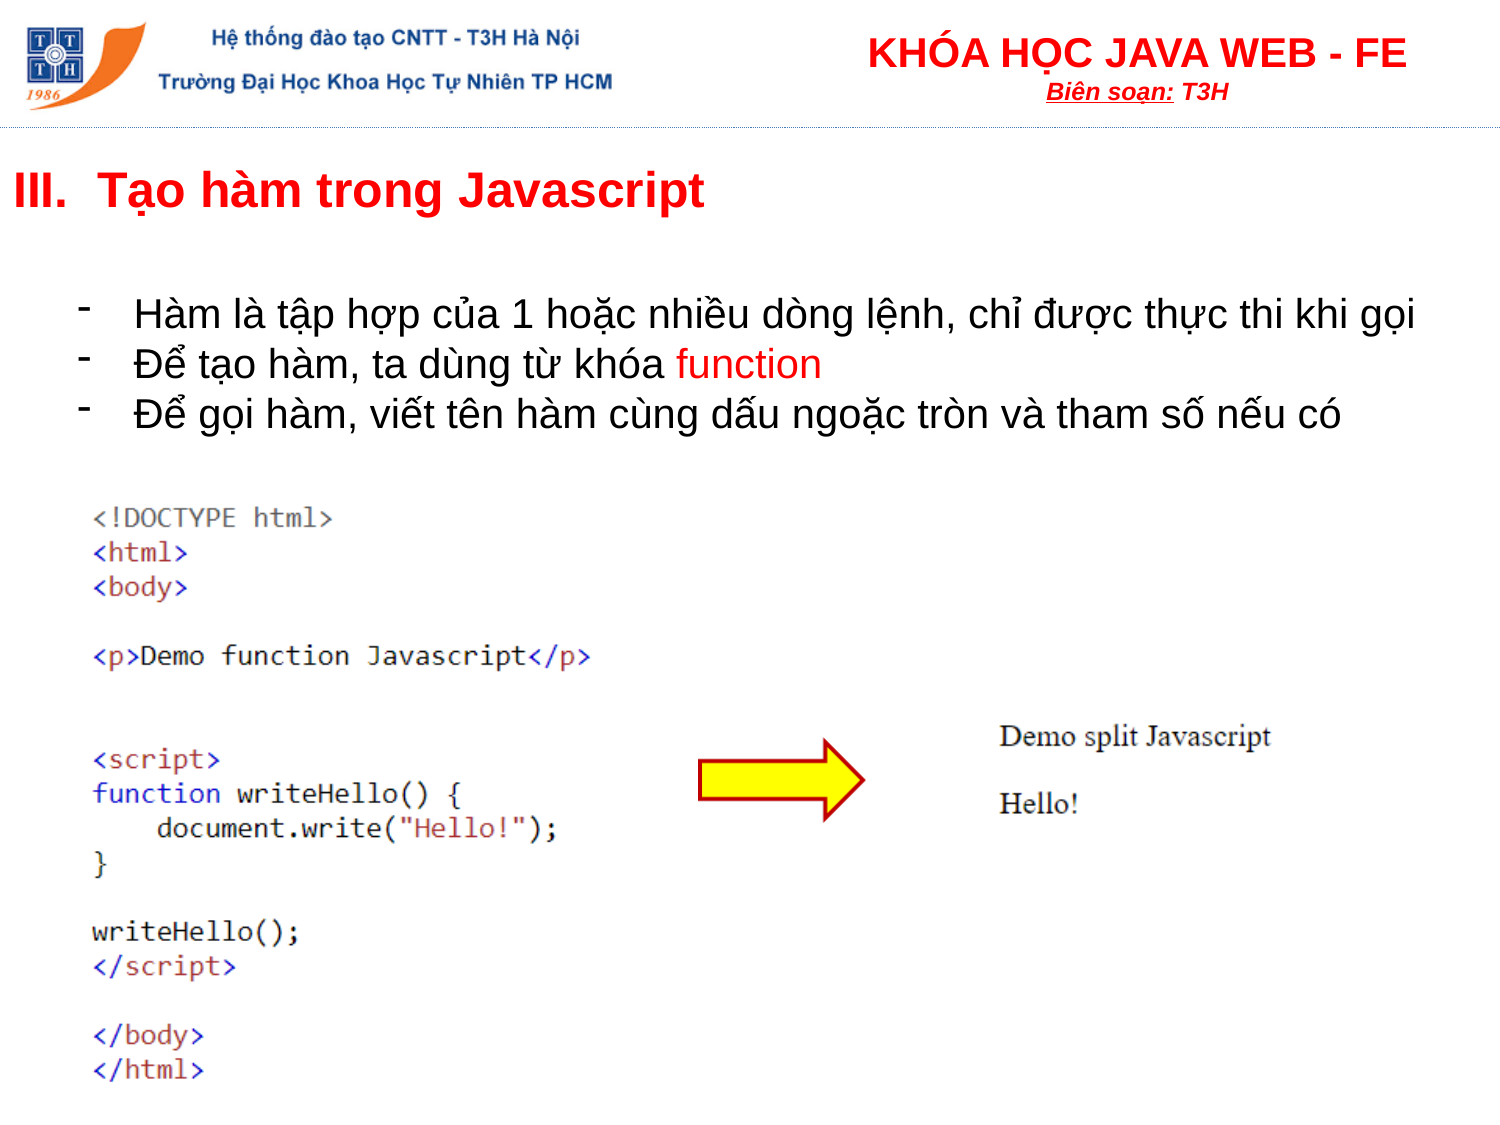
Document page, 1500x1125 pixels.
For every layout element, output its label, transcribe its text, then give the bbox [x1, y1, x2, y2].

picture [3, 1, 642, 127]
picture [697, 737, 866, 823]
picture [81, 499, 601, 1093]
text_box KHÓA HỌC JAVA WEB - FE Biên soạn: T3H [787, 2, 1488, 127]
text_box Hàm là tập hợp của 1 hoặc nhiều dòng lệnh, chỉ được thực thi khi gọi Để tạo hàm, ta dùng từ khóa function Để gọi hàm, viết tên hàm cùng dấu ngoặc tròn và tham số nếu có [62, 279, 1463, 445]
picture [988, 710, 1287, 850]
text_box Tạo hàm trong Javascript [0, 149, 1500, 225]
